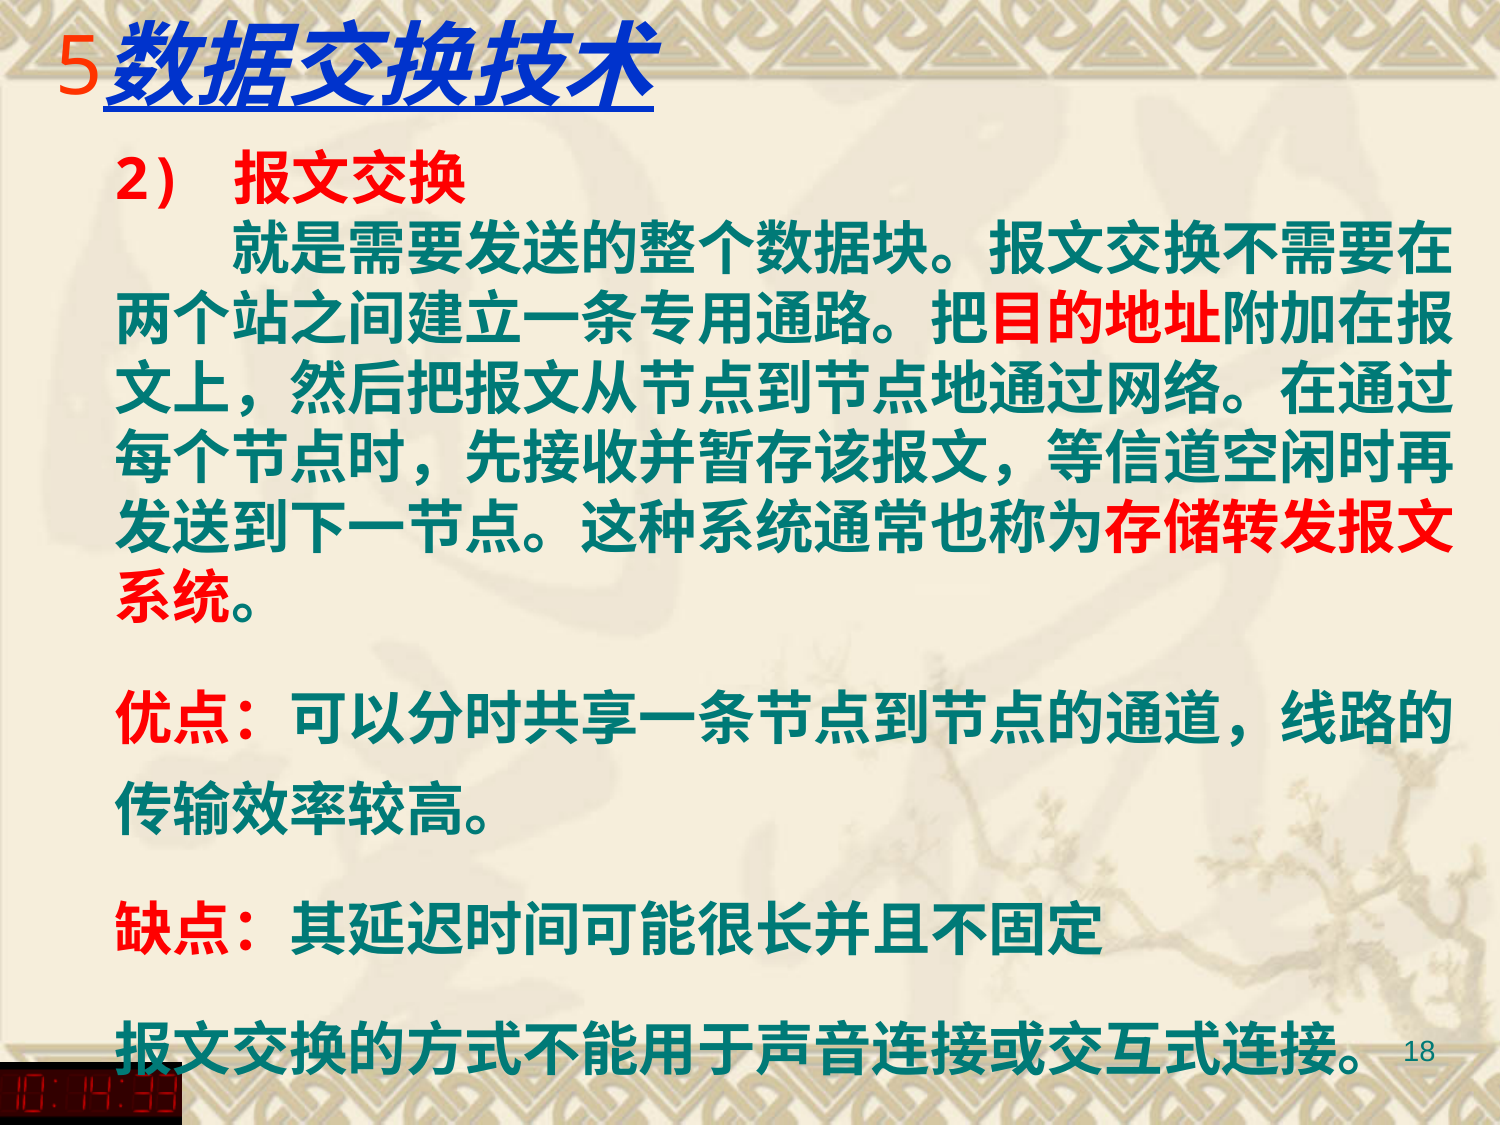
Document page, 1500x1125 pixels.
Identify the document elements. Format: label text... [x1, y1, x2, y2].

picture [0, 0, 1500, 1125]
text_box 2) 报文交换 就是需要发送的整个数据块。报文交换不需要在两个站之间建立一条专用通路。把目的地址附加在报文上，然后把报文从节点到节点地通过网络。在通过每个节点时，先接收并暂存该报文，等信道空闲时再发送到下一节点。这种系统通常也称为存储转发报文系统。 优点：可以分时共享一条节点到节点的通道，线路的传输效率较高。 缺点：其延迟时间可能很长并且不固定 报文交换的方式不能用于声音连接或交互式连接。 [99, 112, 1475, 1090]
text_box 数据交换技术 [41, 0, 740, 125]
slide_number 18 [1074, 1024, 1451, 1103]
